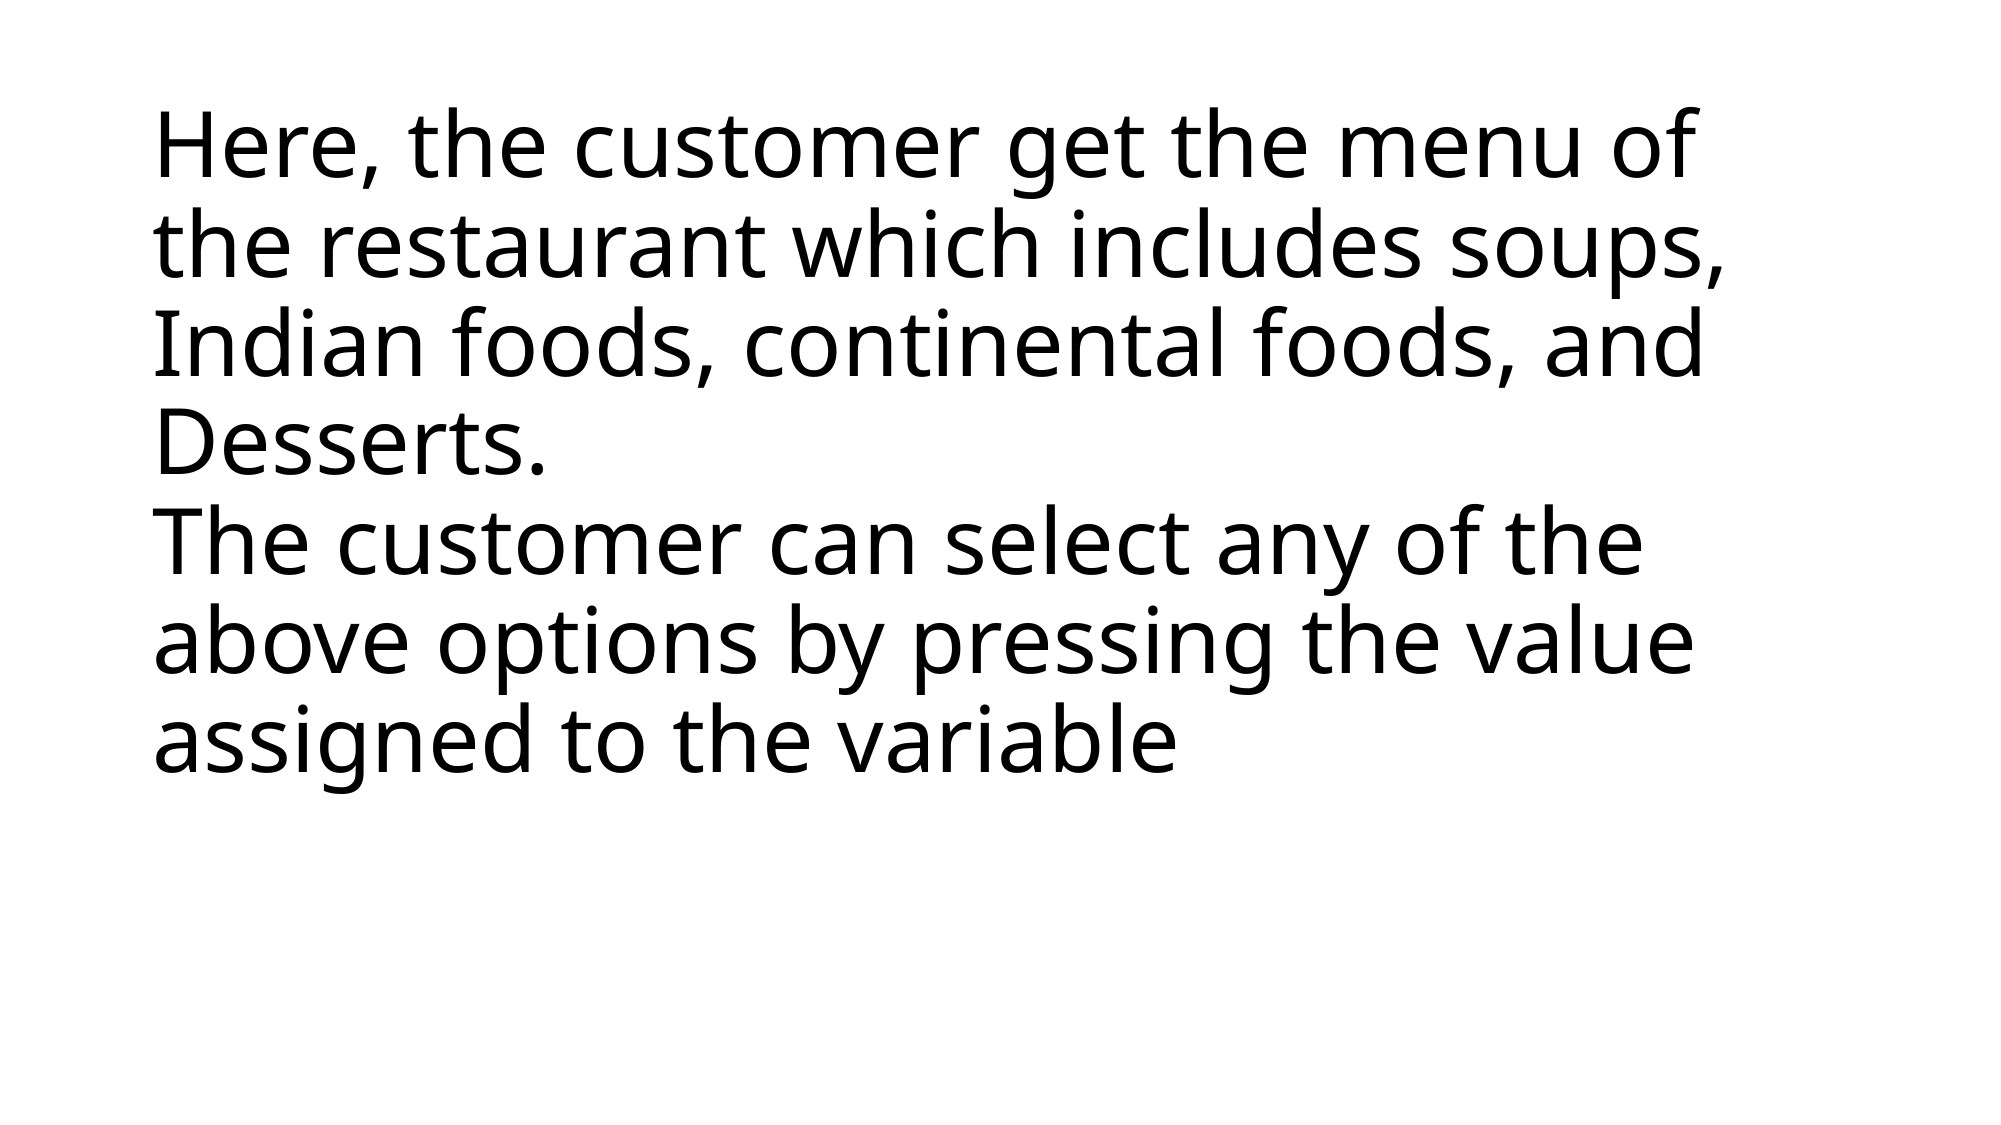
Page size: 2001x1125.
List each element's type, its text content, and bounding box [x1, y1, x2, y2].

title Here, the customer get the menu of the restaurant which includes soups, Indian foods, continental foods, and Desserts. The customer can select any of the above options by pressing the value assigned to the variable [137, 59, 1863, 1041]
